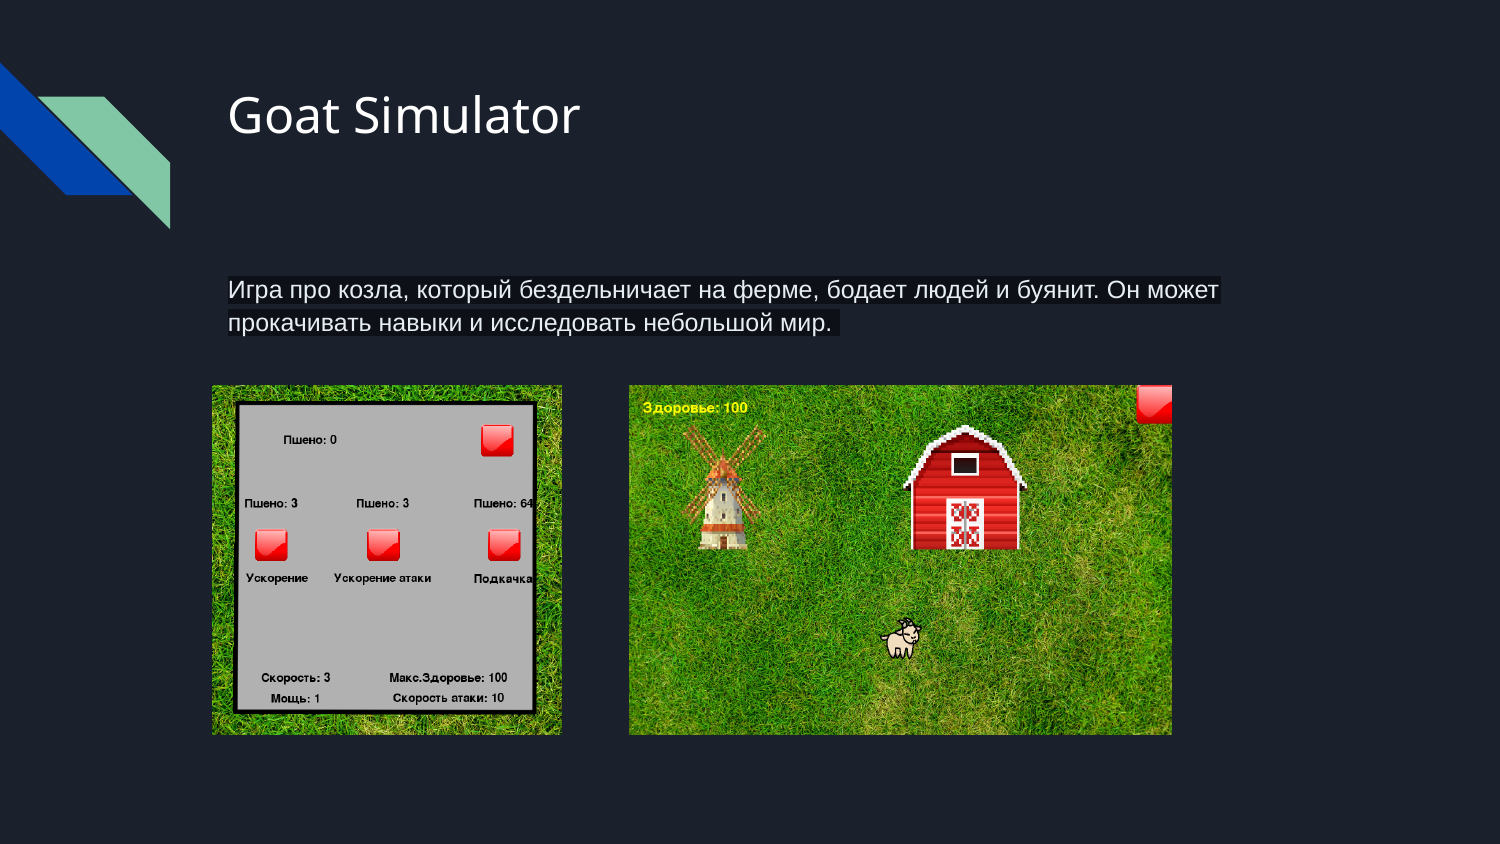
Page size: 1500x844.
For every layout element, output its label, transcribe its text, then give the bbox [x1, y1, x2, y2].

picture [629, 385, 1173, 735]
list Игра про козла, который бездельничает на ферме, бодает людей и буянит. Он может прокачивать навыки и исследовать небольшой мир. [212, 257, 1368, 735]
picture [212, 385, 562, 735]
title Goat Simulator [212, 64, 1368, 215]
